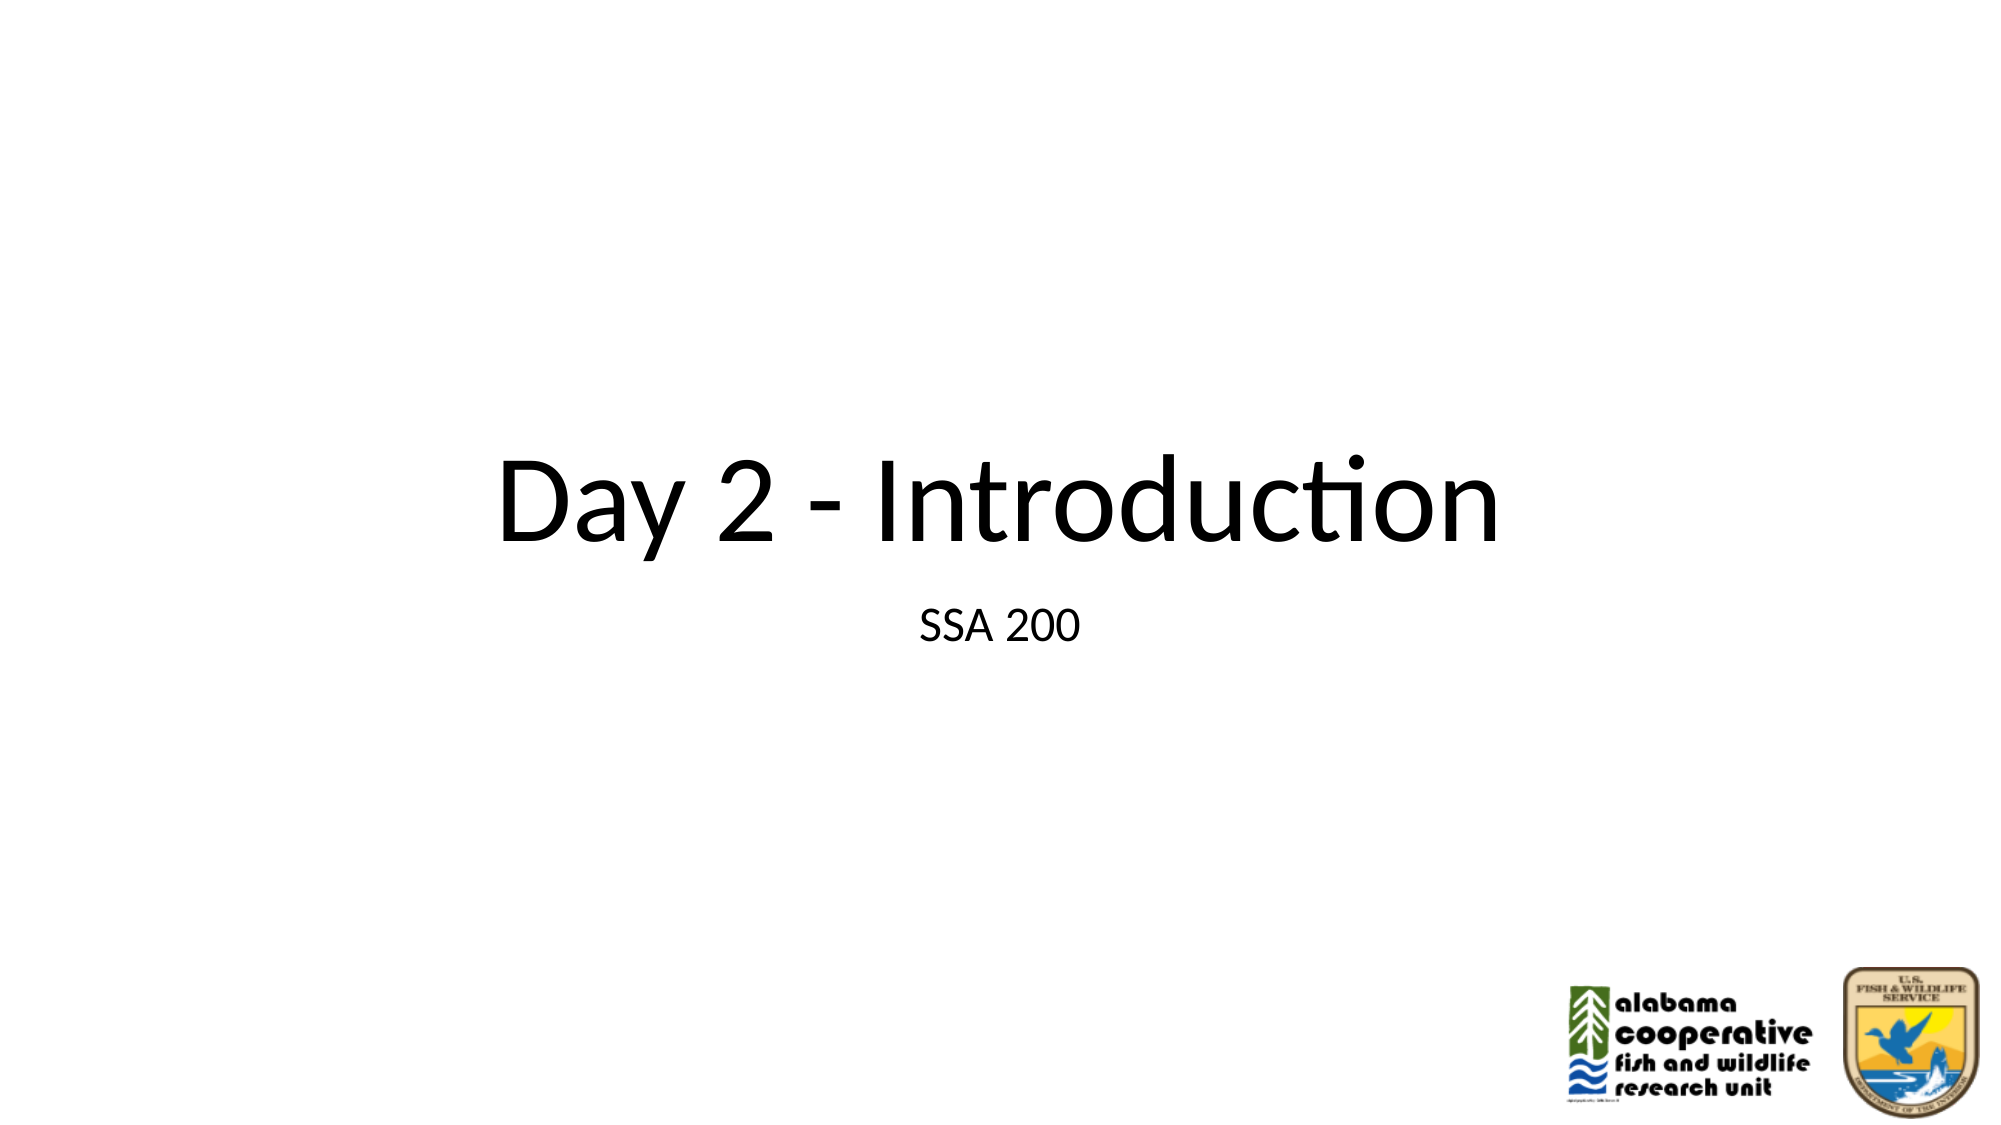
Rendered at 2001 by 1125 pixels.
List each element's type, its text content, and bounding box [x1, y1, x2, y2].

subtitle SSA 200 [249, 590, 1750, 863]
title Day 2 - Introduction [249, 184, 1750, 576]
picture [1842, 966, 1980, 1119]
picture [1551, 973, 1834, 1119]
